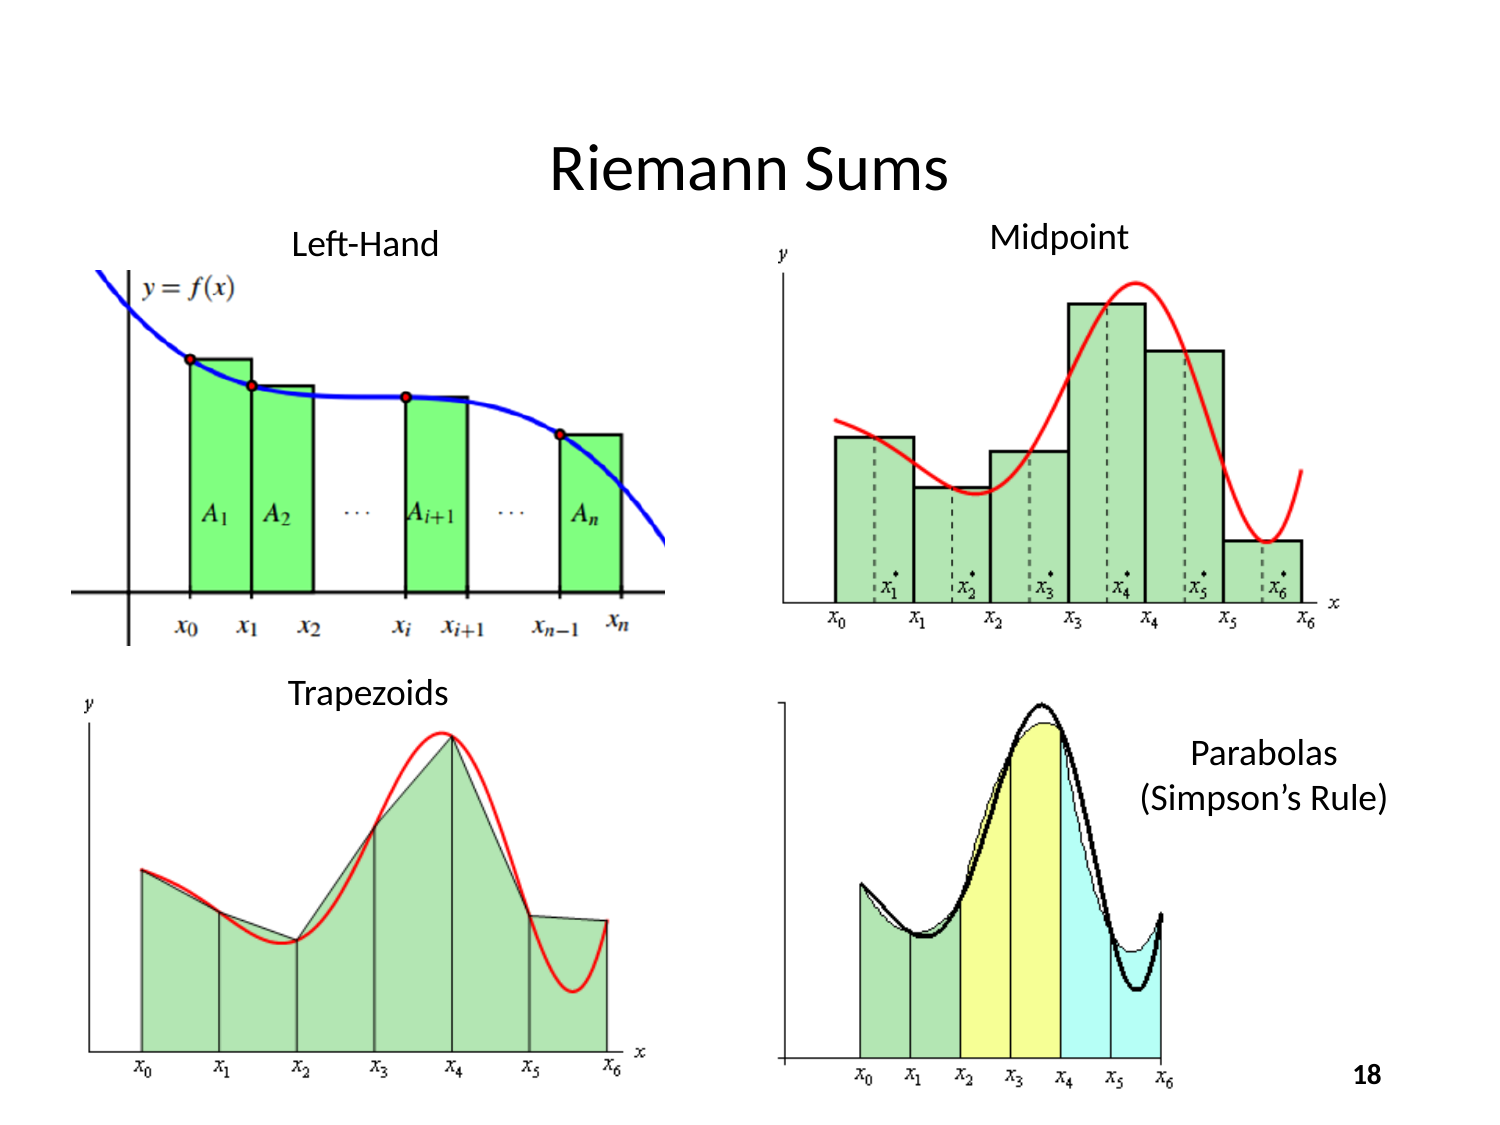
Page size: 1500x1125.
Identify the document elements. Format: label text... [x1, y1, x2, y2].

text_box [775, 204, 1344, 640]
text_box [739, 660, 1419, 1103]
title Riemann Sums [103, 59, 1397, 278]
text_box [84, 660, 653, 1089]
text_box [71, 211, 665, 646]
